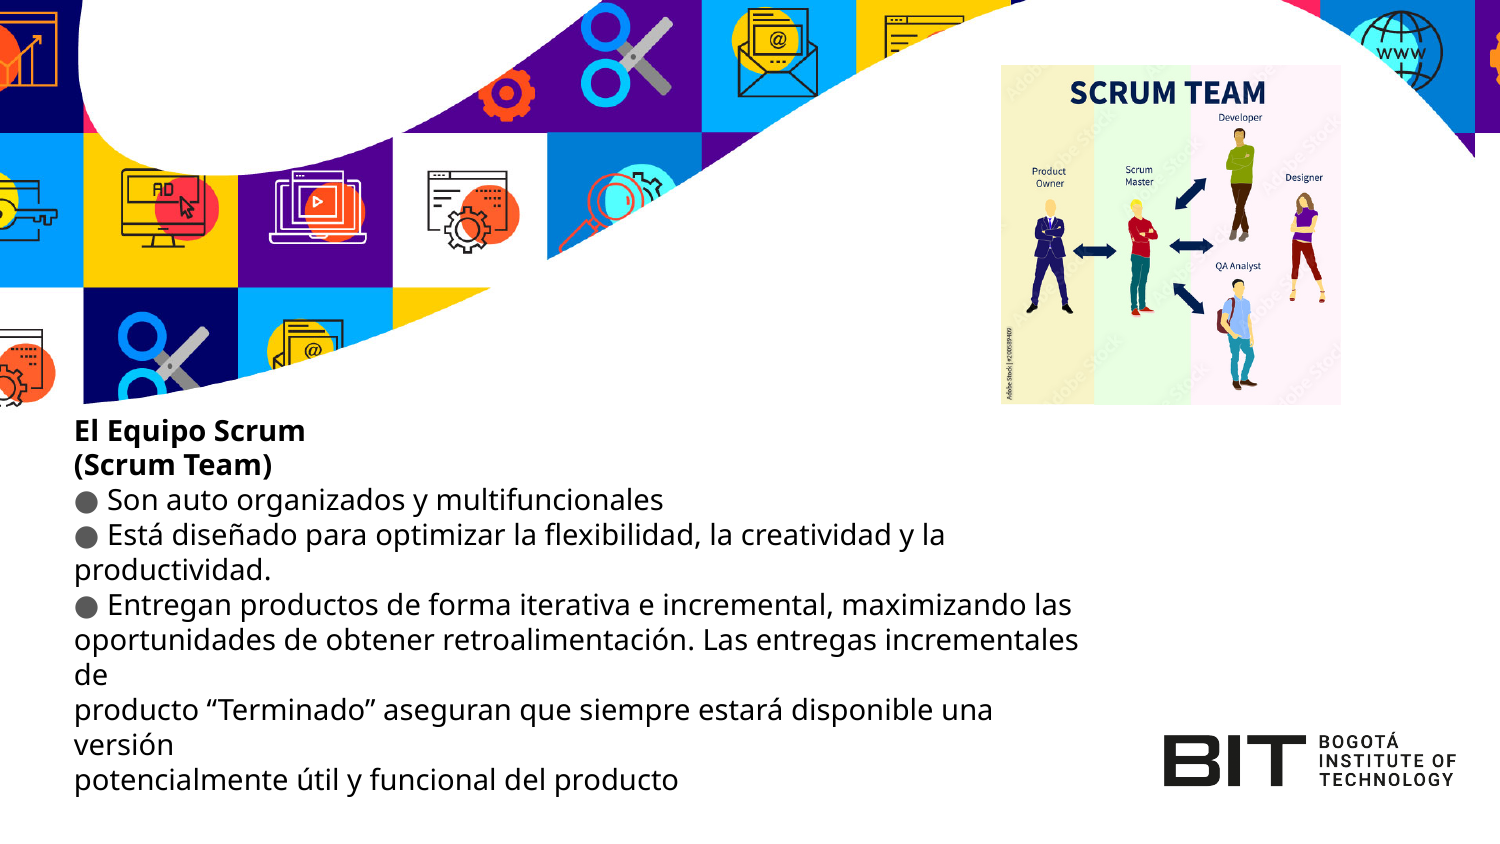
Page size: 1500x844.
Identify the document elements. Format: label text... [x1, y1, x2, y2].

text_box El Equipo Scrum (Scrum Team) ● Son auto organizados y multifuncionales ● Está diseñado para optimizar la flexibilidad, la creatividad y la productividad. ● Entregan productos de forma iterativa e incremental, maximizando las oportunidades de obtener retroalimentación. Las entregas incrementales de producto “Terminado” aseguran que siempre estará disponible una versión potencialmente útil y funcional del producto [59, 404, 1111, 804]
picture [0, 0, 1500, 844]
picture [732, 7, 802, 76]
